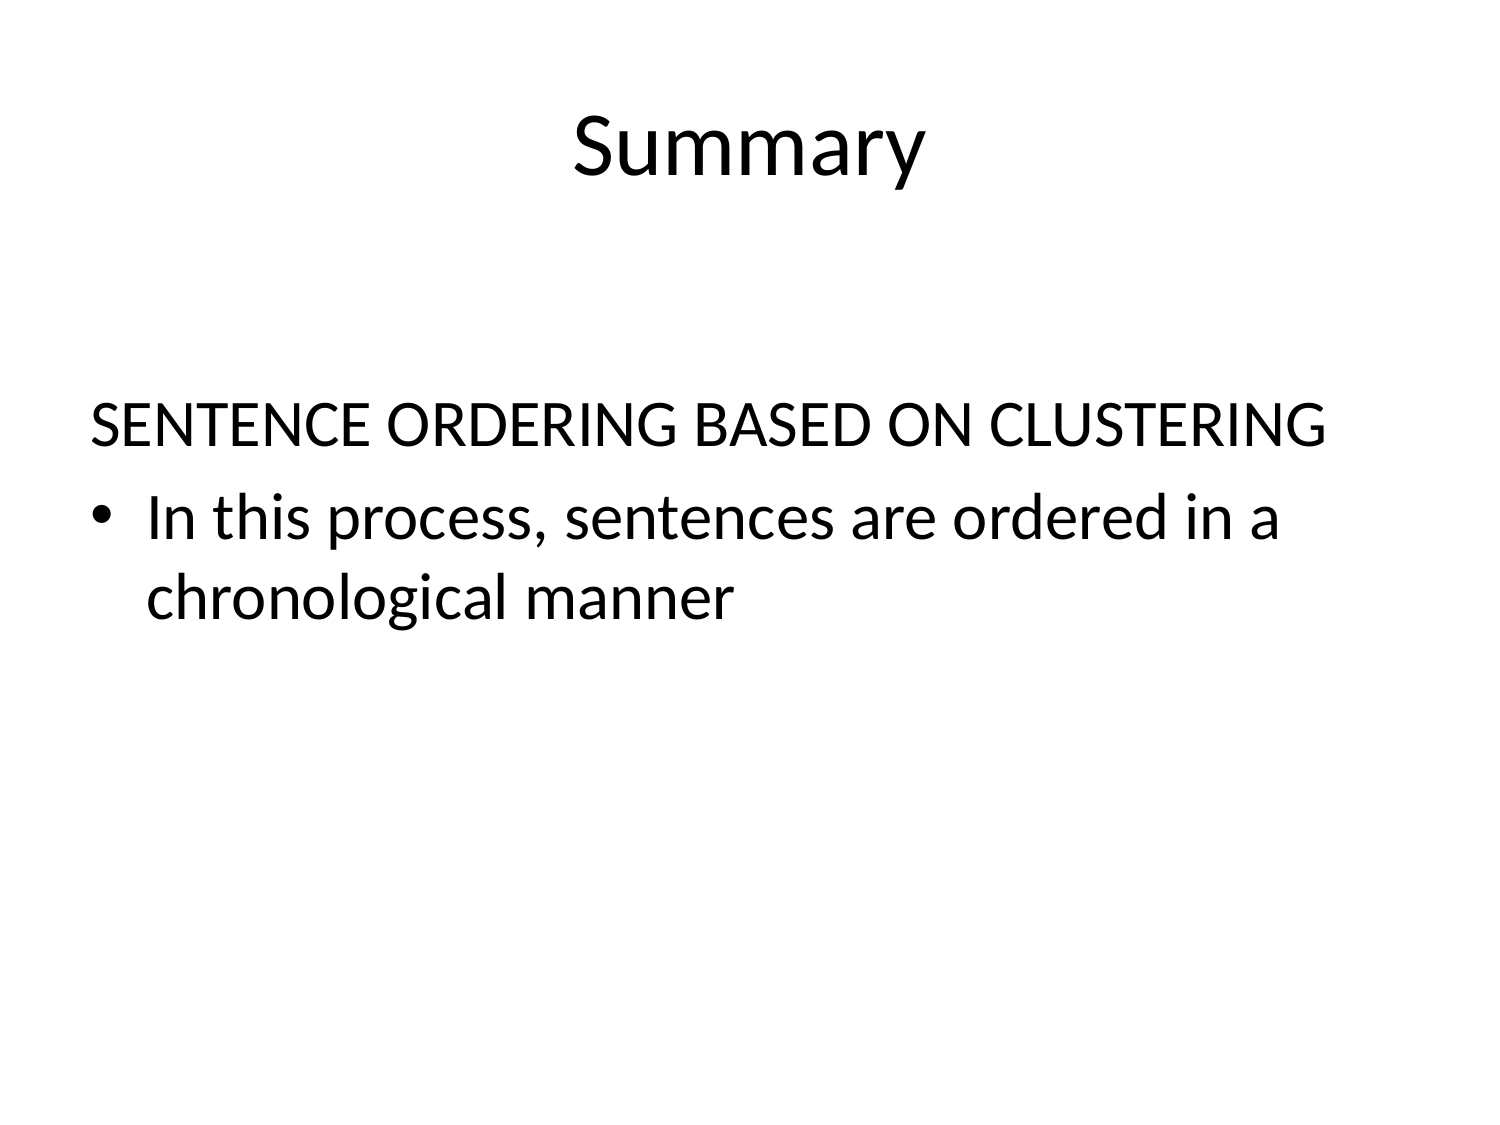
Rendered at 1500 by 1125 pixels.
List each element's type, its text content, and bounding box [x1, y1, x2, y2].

title Summary [75, 45, 1425, 233]
list SENTENCE ORDERING BASED ON CLUSTERING In this process, sentences are ordered in a chronological manner [75, 262, 1425, 1005]
